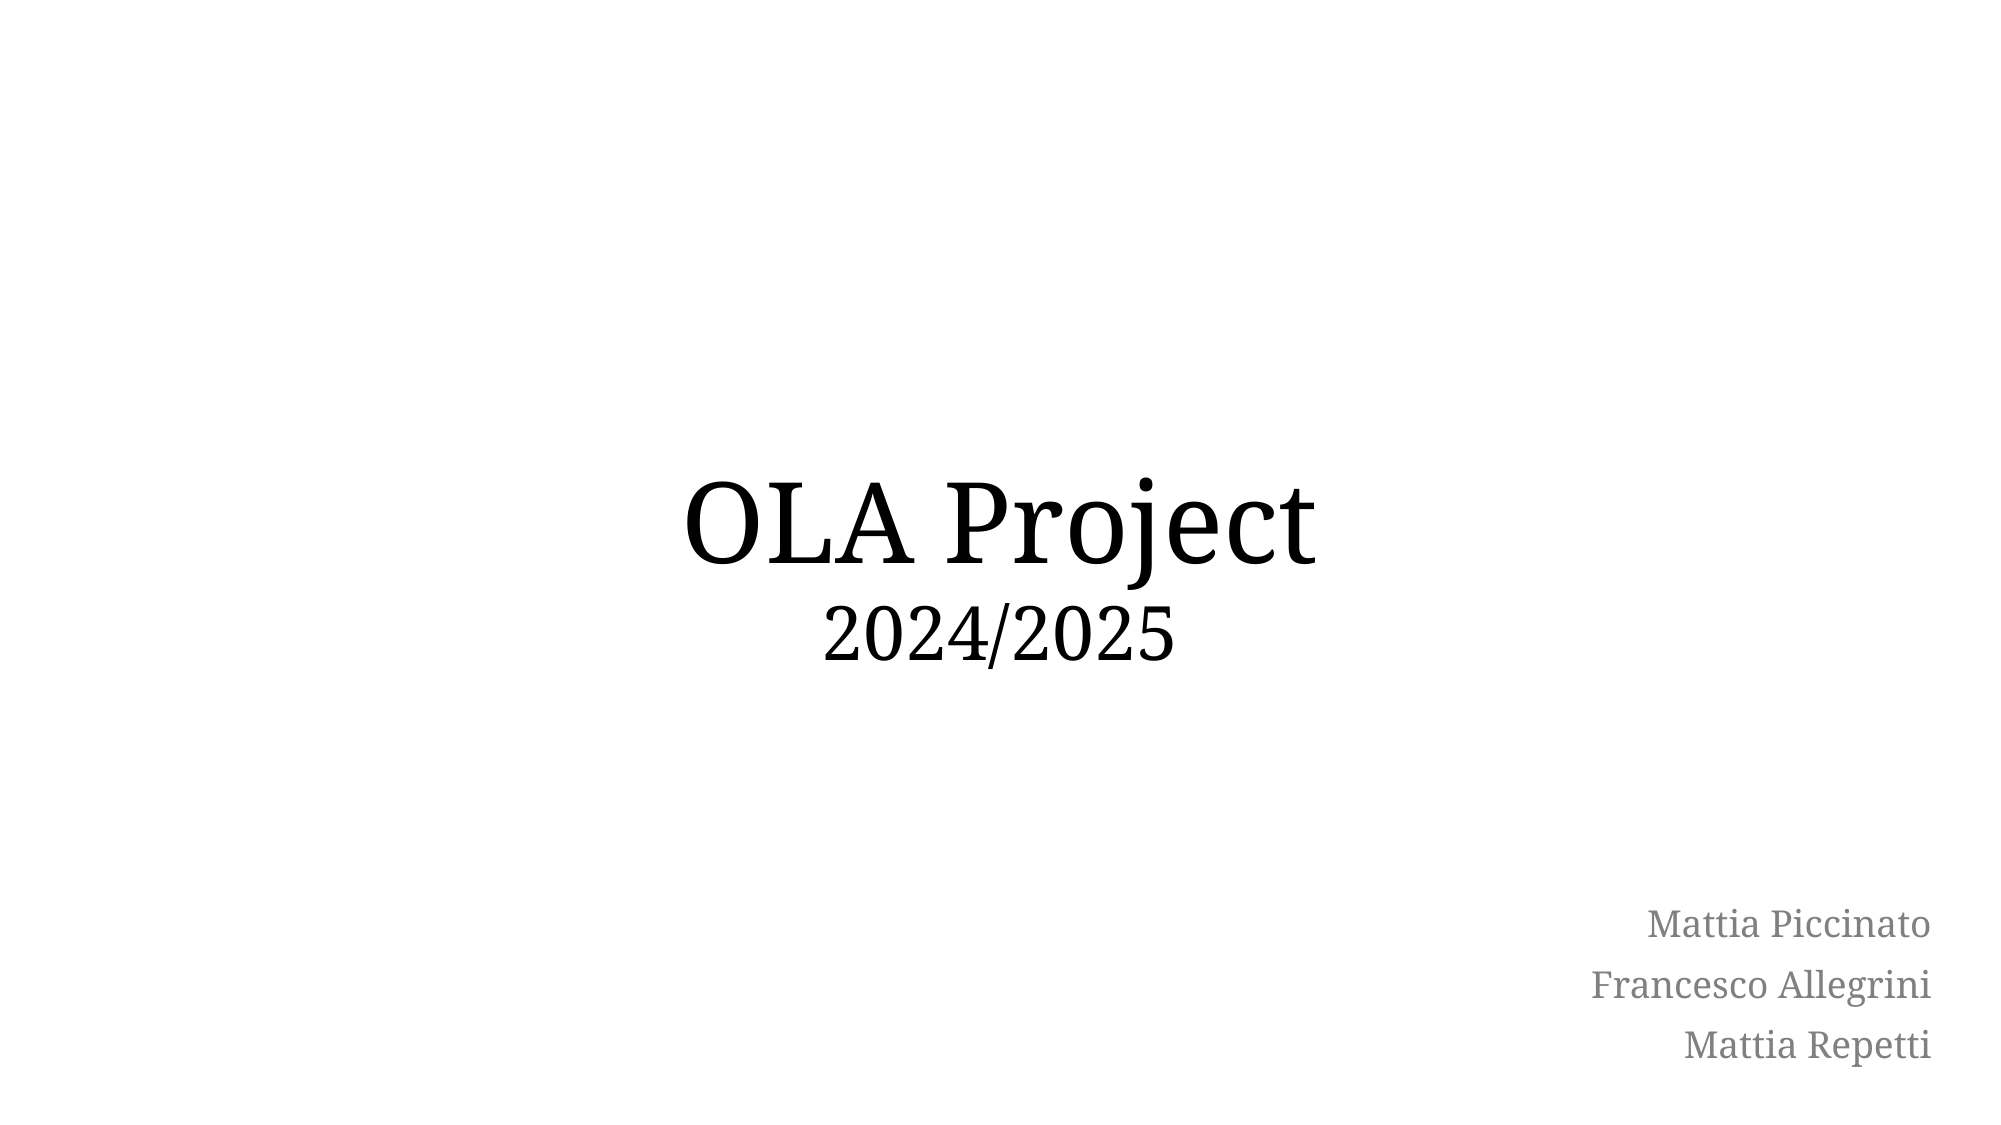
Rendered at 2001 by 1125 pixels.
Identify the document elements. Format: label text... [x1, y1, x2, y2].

title OLA Project 2024/2025 [249, 441, 1750, 684]
subtitle Mattia Piccinato Francesco Allegrini Mattia Repetti [1553, 898, 1947, 1076]
